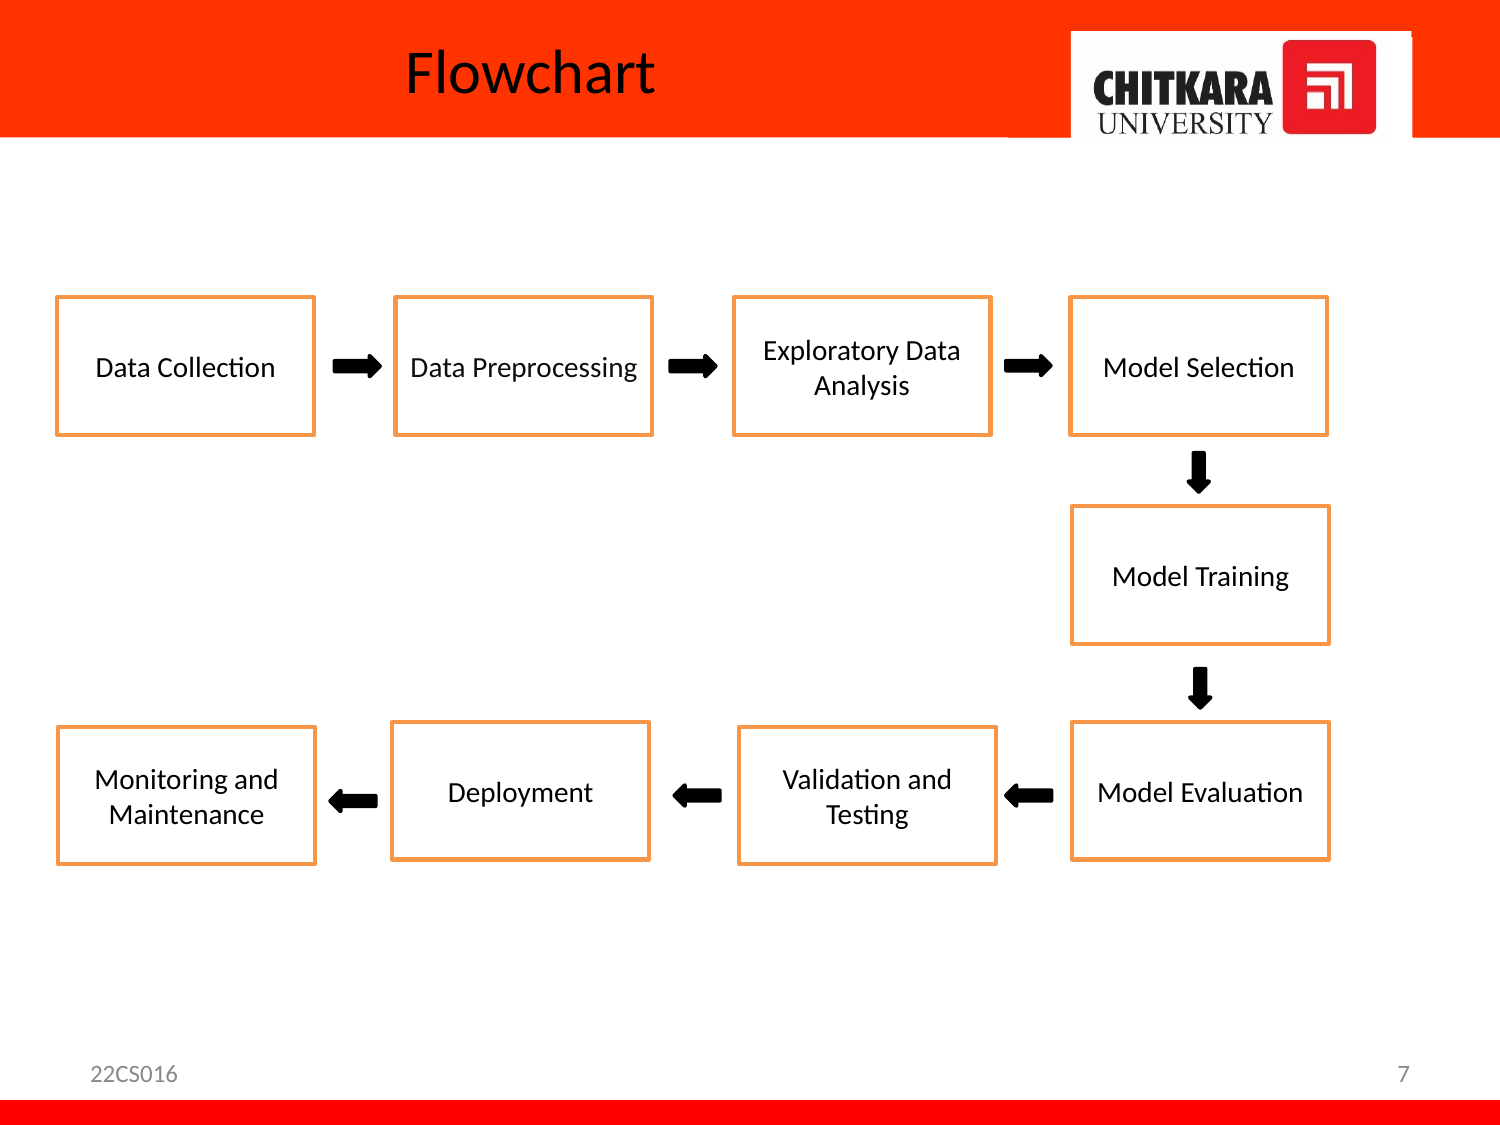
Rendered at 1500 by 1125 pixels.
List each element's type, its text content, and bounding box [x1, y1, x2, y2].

text_box [1004, 783, 1054, 808]
text_box Model Training [1070, 504, 1331, 646]
text_box Exploratory Data Analysis [732, 295, 993, 437]
text_box Validation and Testing [737, 725, 998, 866]
slide_number 7 [1074, 1042, 1425, 1103]
text_box [328, 788, 378, 814]
title Flowchart [0, 0, 1063, 138]
text_box Model Evaluation [1070, 720, 1331, 862]
text_box [672, 783, 722, 808]
text_box Model Selection [1068, 295, 1329, 437]
text_box Monitoring and Maintenance [56, 725, 317, 866]
text_box [1004, 354, 1053, 378]
slide_number 22CS016 [75, 1042, 425, 1103]
text_box Data Preprocessing [393, 295, 654, 437]
text_box [668, 353, 718, 379]
text_box Deployment [390, 720, 651, 862]
text_box [1186, 450, 1211, 494]
text_box Data Collection [55, 295, 316, 437]
text_box [1188, 666, 1213, 710]
text_box [332, 353, 382, 379]
picture [1074, 37, 1391, 138]
